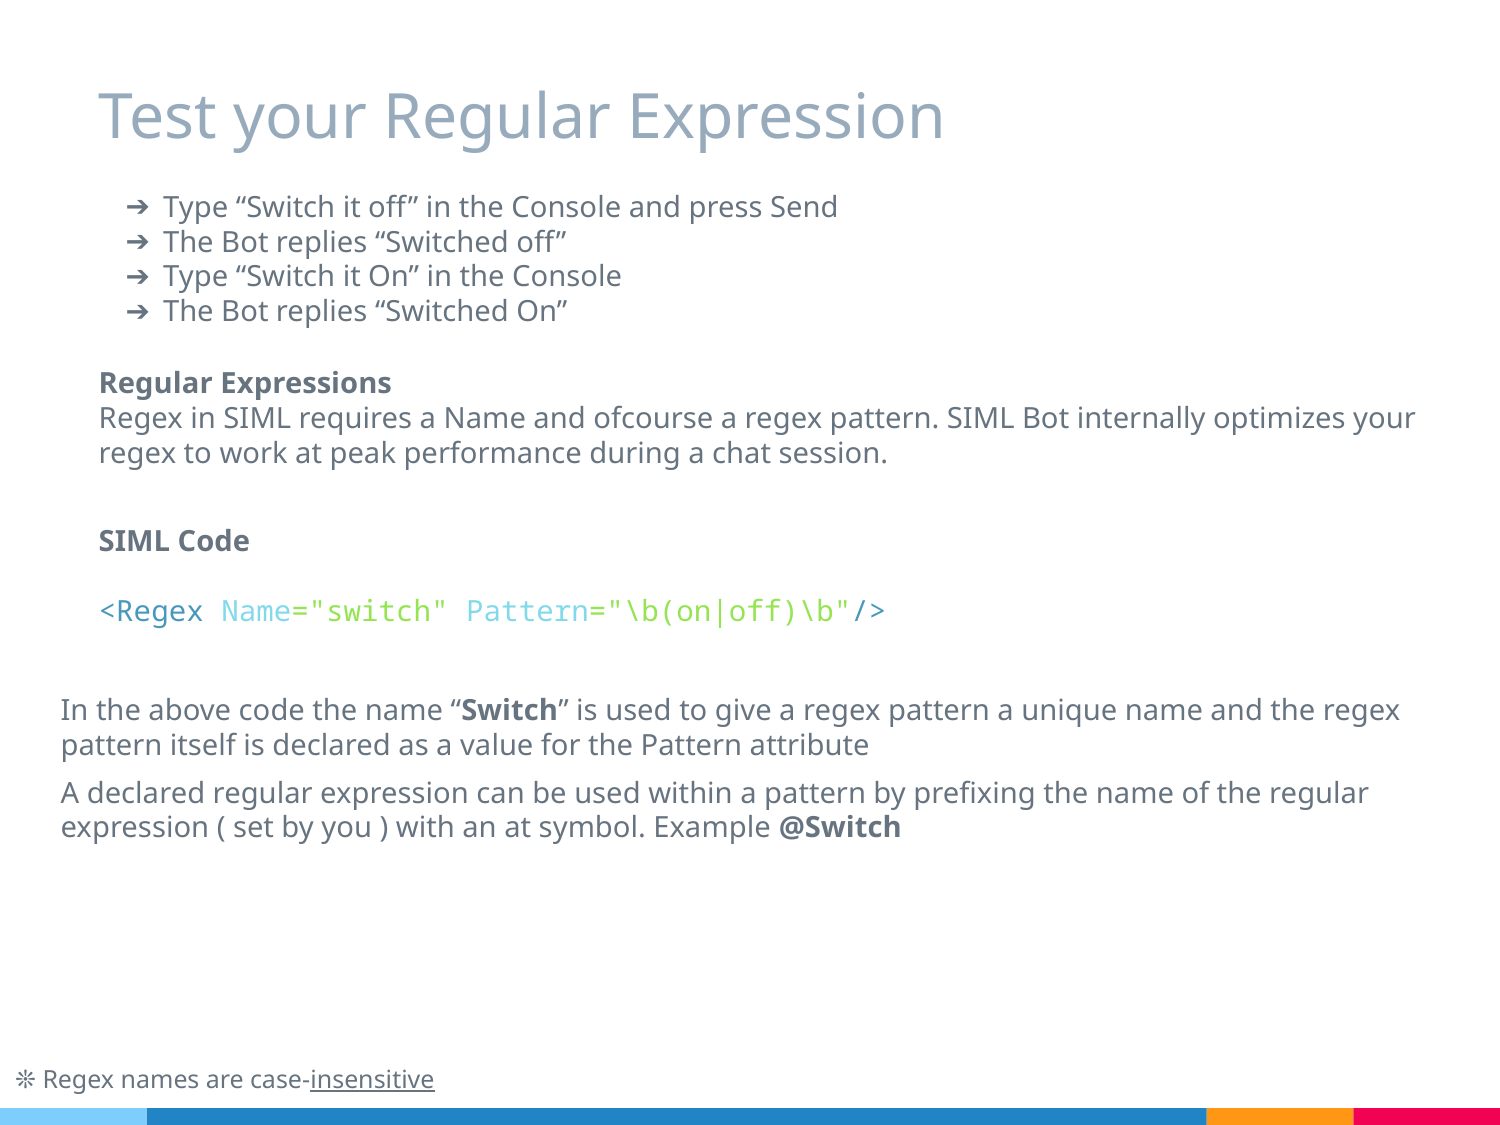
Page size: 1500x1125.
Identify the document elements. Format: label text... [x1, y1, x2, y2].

text_box Type “Switch it off” in the Console and press Send The Bot replies “Switched off” Type “Switch it On” in the Console The Bot replies “Switched On” [73, 175, 1427, 340]
text_box SIML Code <Regex Name="switch" Pattern="\b(on|off)\b"/> [83, 548, 1459, 671]
title Test your Regular Expression [83, 63, 1459, 167]
text_box ❊ Regex names are case-insensitive [0, 1054, 1426, 1103]
text_box In the above code the name “Switch” is used to give a regex pattern a unique name and the regex pattern itself is declared as a value for the Pattern attribute A declared regular expression can be used within a pattern by prefixing the name of the regular expression ( set by you ) with an at symbol. Example @Switch [45, 671, 1497, 864]
list Regular Expressions Regex in SIML requires a Name and ofcourse a regex pattern. SIML Bot internally optimizes your regex to work at peak performance during a chat session. [83, 349, 1438, 548]
